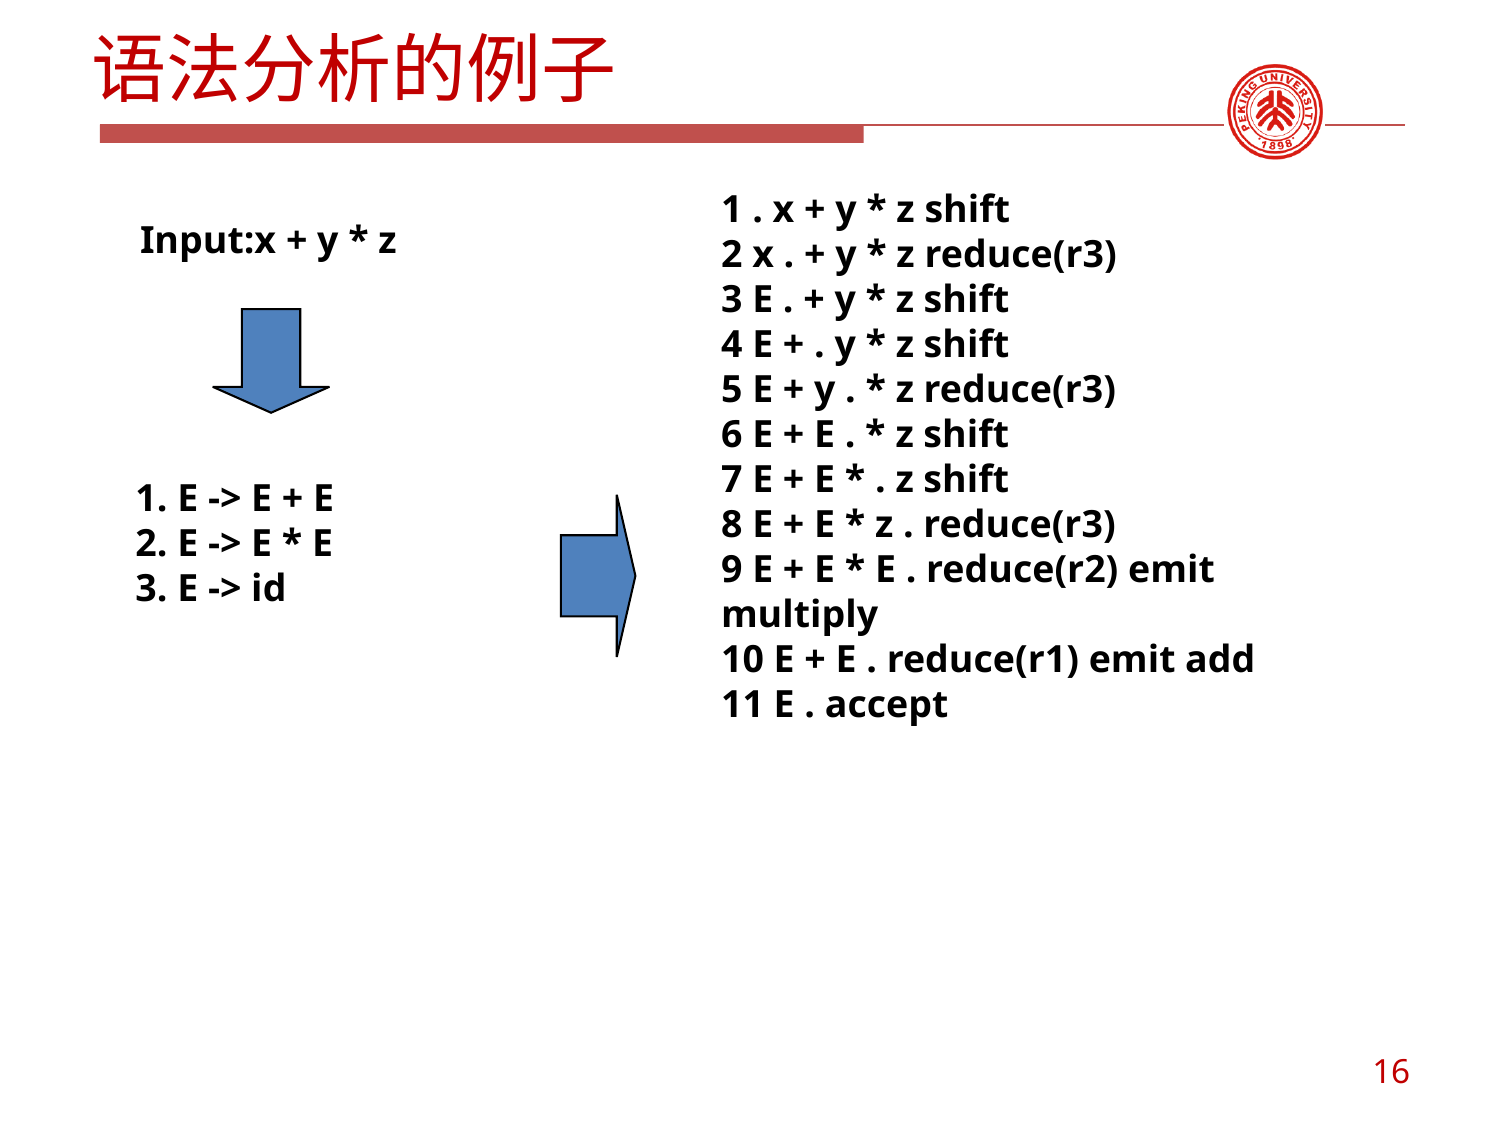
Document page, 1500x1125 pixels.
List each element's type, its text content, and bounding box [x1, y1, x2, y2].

title 语法分析的例子 [76, 0, 1425, 134]
text_box 1 . x + y * z shift 2 x . + y * z reduce(r3) 3 E . + y * z shift 4 E + . y * z shift 5 E + y . * z reduce(r3) 6 E + E . * z shift 7 E + E * . z shift 8 E + E * z . reduce(r3) 9 E + E * E . reduce(r2) emit multiply 10 E + E . reduce(r1) emit add 11 E . accept [662, 196, 1438, 1000]
slide_number 16 [1074, 1042, 1425, 1103]
text_box [560, 494, 636, 657]
picture [1224, 134, 1325, 162]
text_box 1. E -> E + E 2. E -> E * E 3. E -> id [76, 485, 490, 705]
text_box [212, 309, 330, 413]
text_box Input:x + y * z [124, 208, 526, 269]
